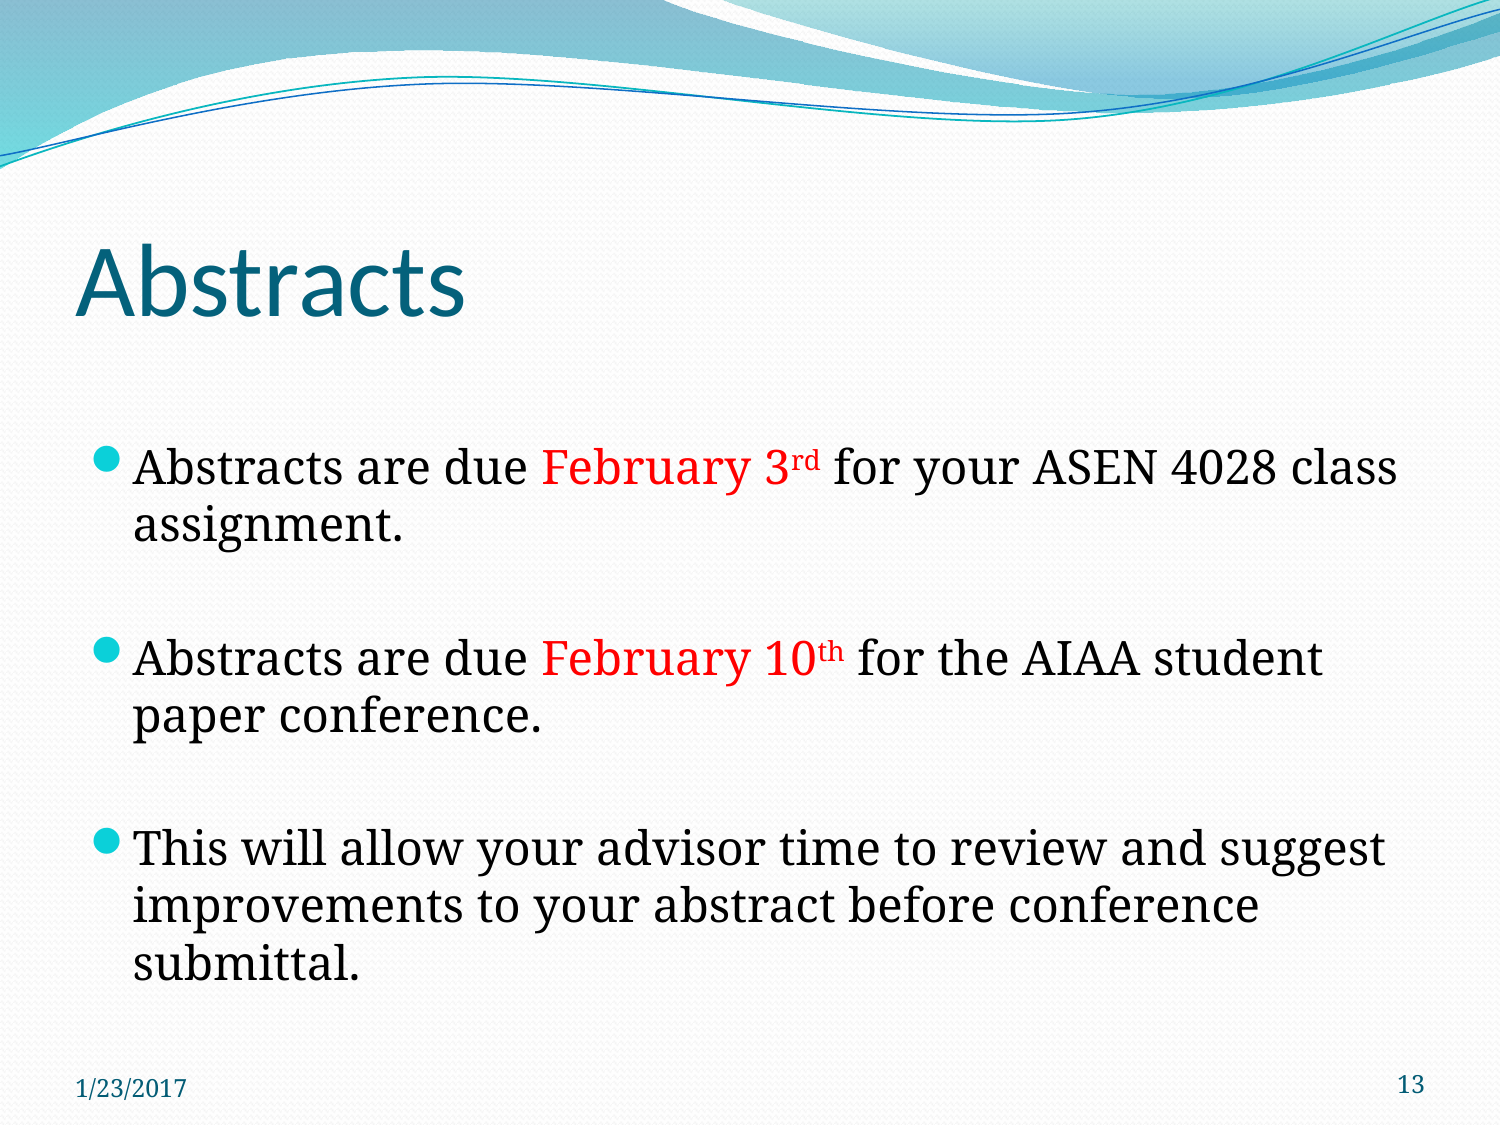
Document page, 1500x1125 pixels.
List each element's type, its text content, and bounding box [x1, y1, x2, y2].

slide_number 13 [1299, 1042, 1425, 1103]
list Abstracts are due February 3rd for your ASEN 4028 class assignment. Abstracts are due February 10th for the AIAA student paper conference. This will allow your advisor time to review and suggest improvements to your abstract before conference submittal. [75, 362, 1425, 1000]
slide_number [75, 1042, 425, 1103]
title Abstracts [75, 149, 1425, 338]
